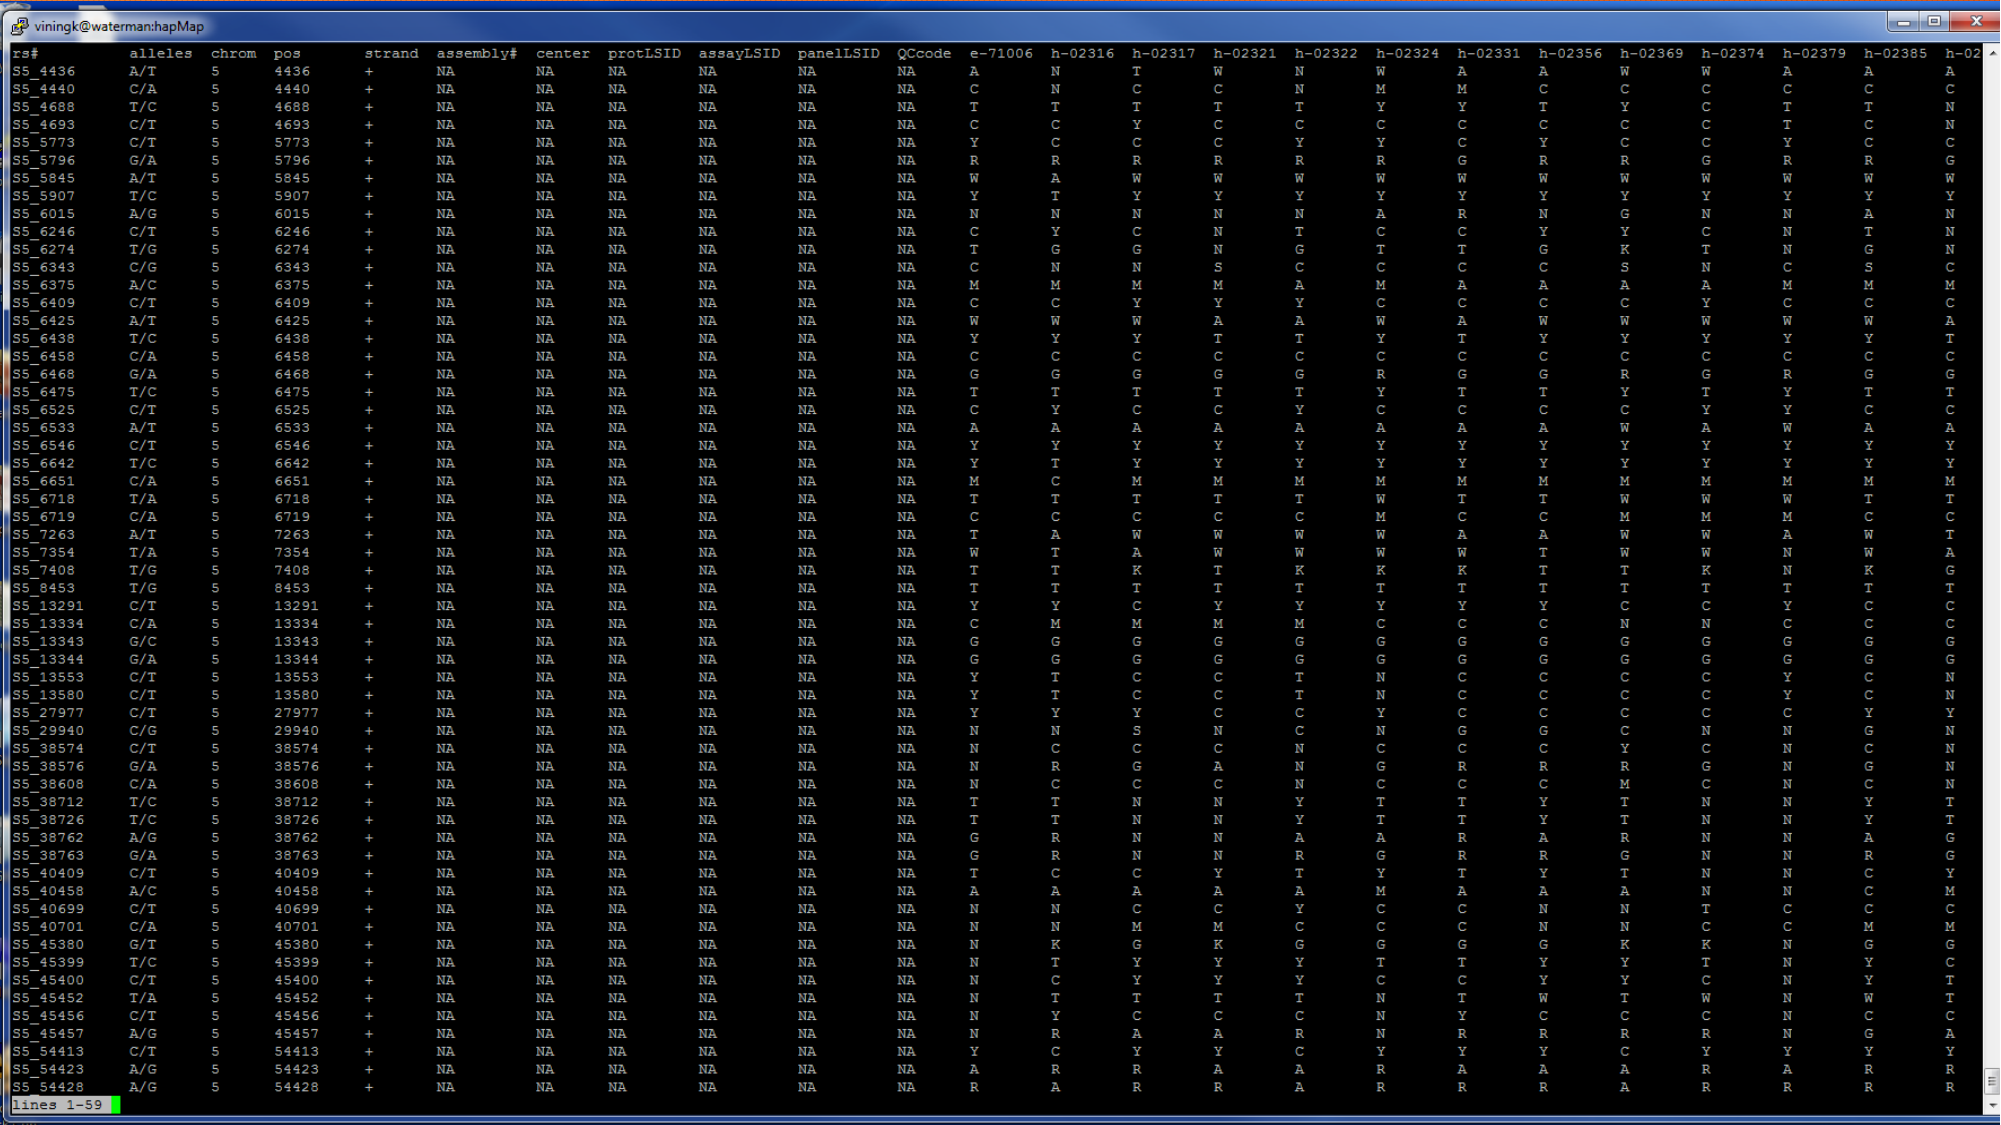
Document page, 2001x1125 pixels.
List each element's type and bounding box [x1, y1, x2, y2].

list [0, 0, 2000, 1125]
